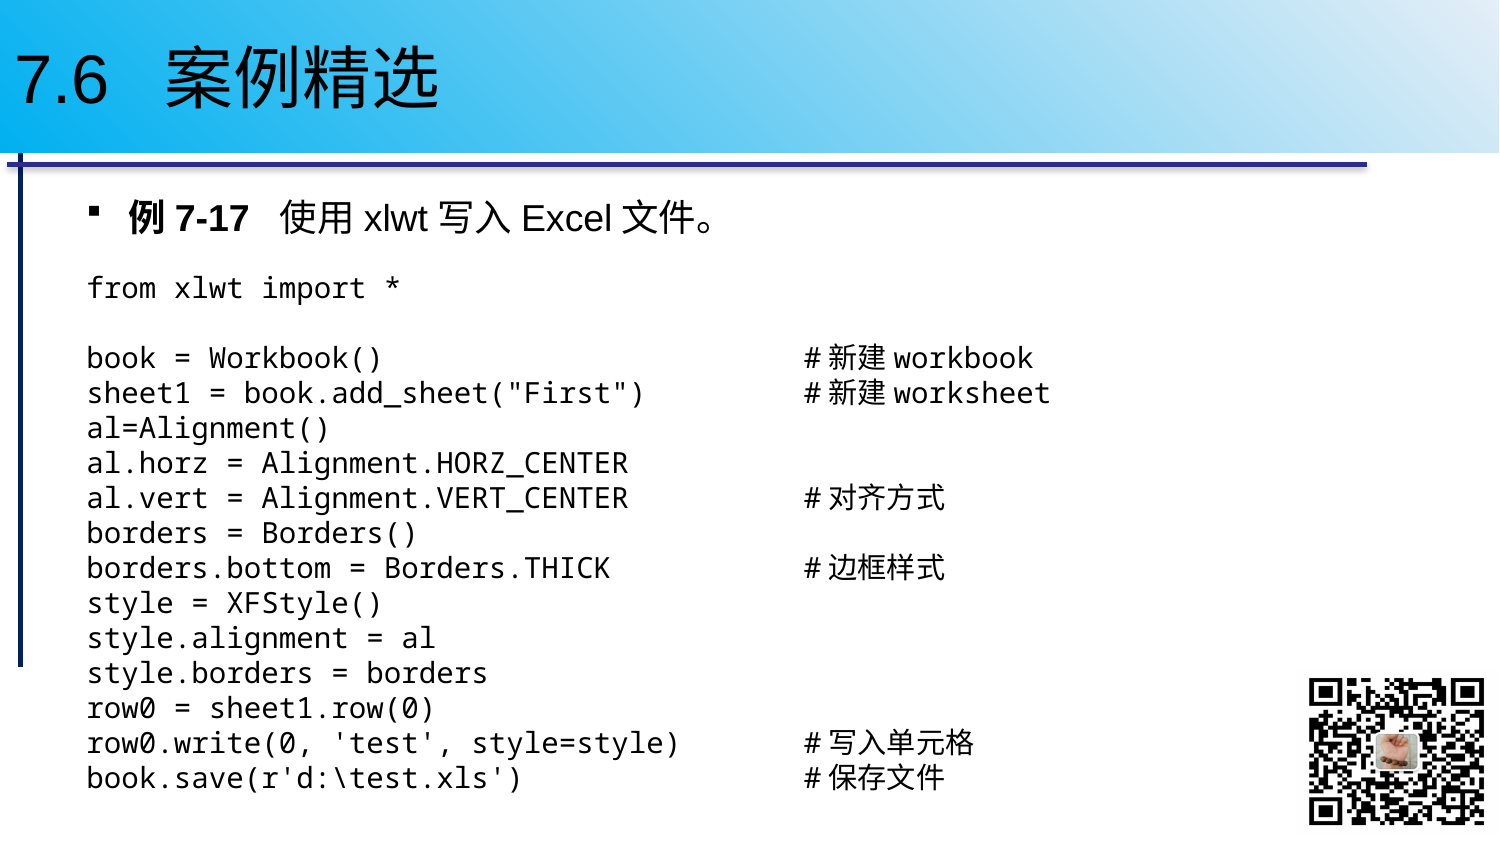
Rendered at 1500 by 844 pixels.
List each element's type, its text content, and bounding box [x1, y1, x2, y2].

picture [1295, 666, 1498, 837]
title 7.6 案例精选 [0, 0, 1500, 153]
list 例7-17 使用xlwt写入Excel文件。 from xlwt import * book = Workbook() #新建workbook sheet1 = book.add_sheet("First") #新建worksheet al=Alignment() al.horz = Alignment.HORZ_CENTER al.vert = Alignment.VERT_CENTER #对齐方式 borders = Borders() borders.bottom = Borders.THICK #边框样式 style = XFStyle() style.alignment = al style.borders = borders row0 = sheet1.row(0) row0.write(0, 'test', style=style) #写入单元格 book.save(r'd:\test.xls') #保存文件 [74, 196, 1426, 755]
